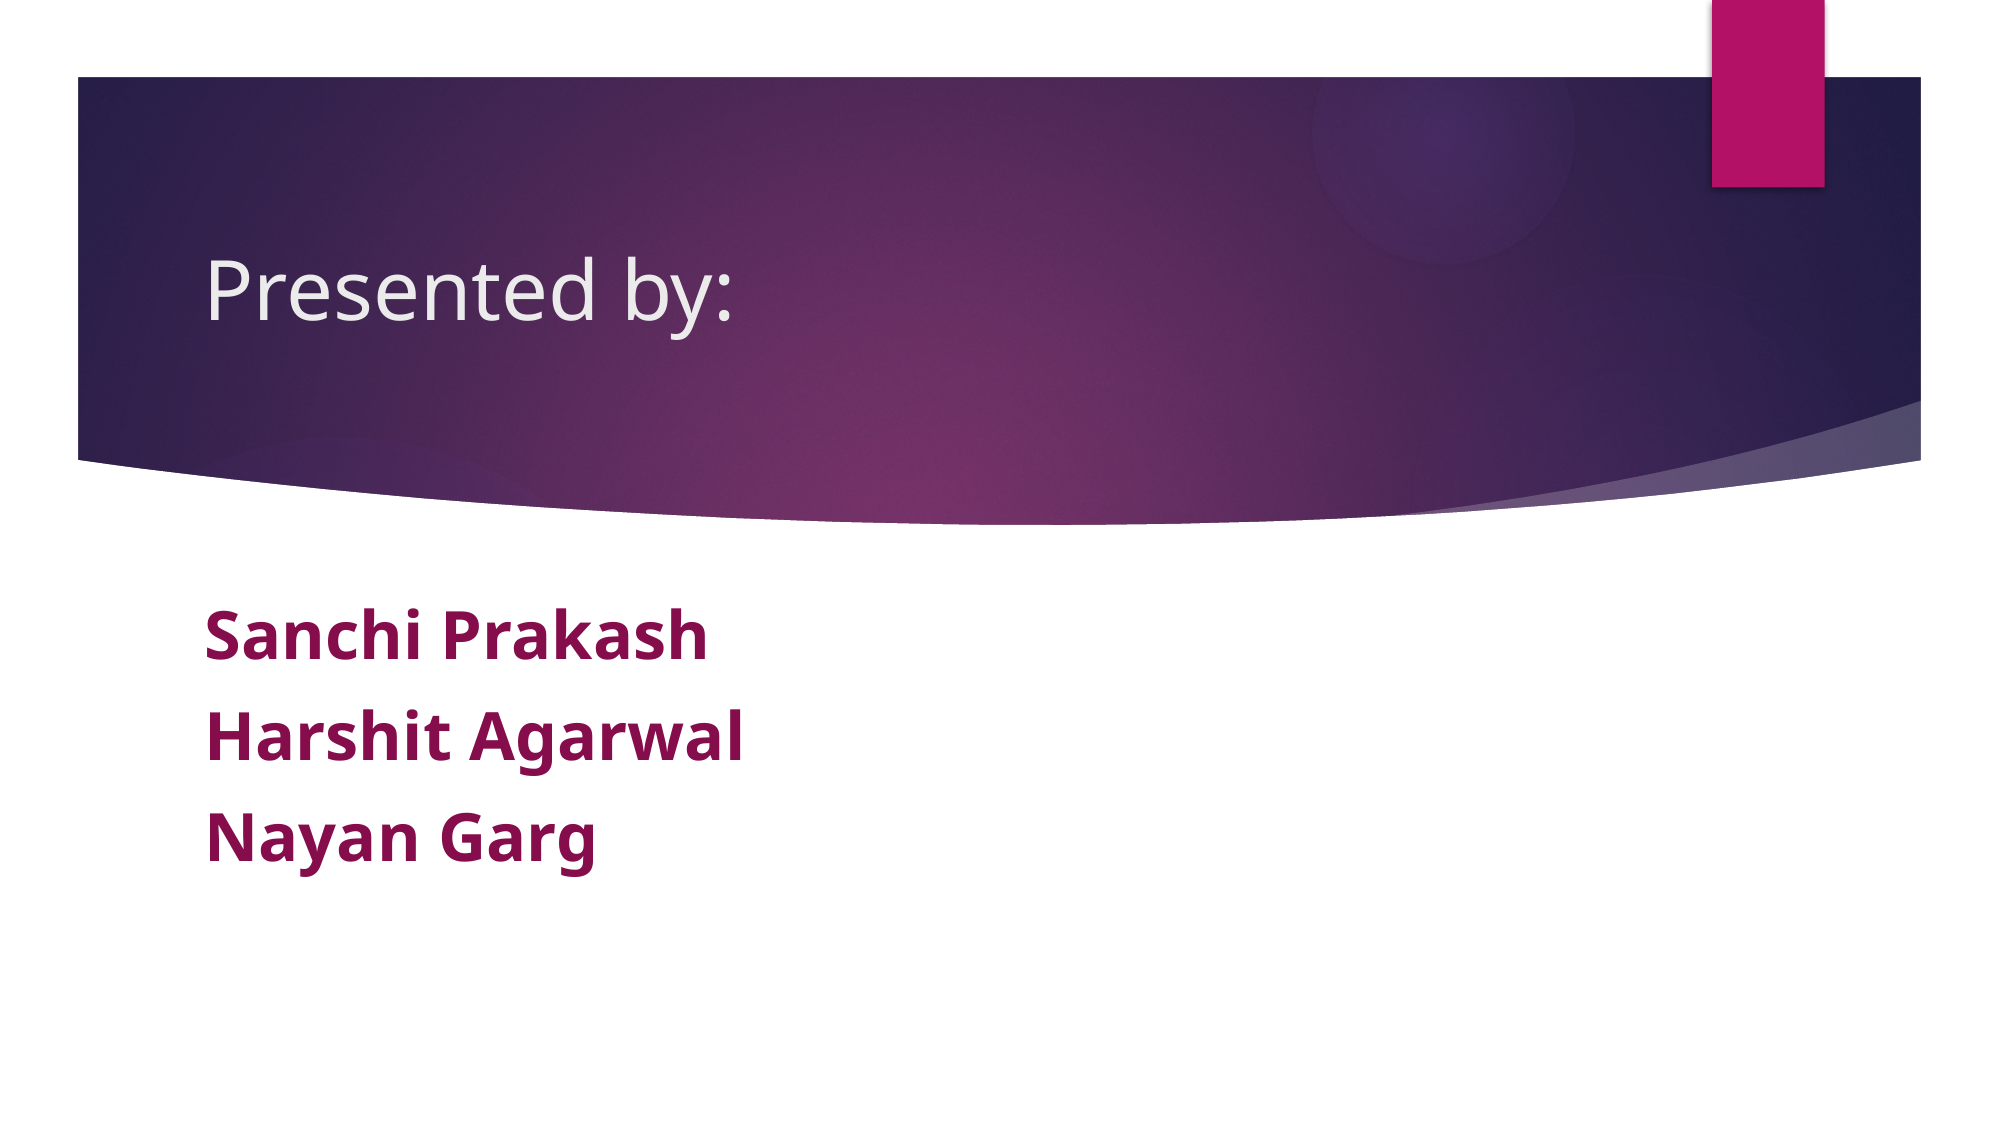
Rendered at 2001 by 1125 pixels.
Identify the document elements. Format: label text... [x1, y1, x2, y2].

title Presented by: [188, 174, 1638, 400]
list Sanchi Prakash Harshit Agarwal Nayan Garg [189, 581, 1638, 988]
